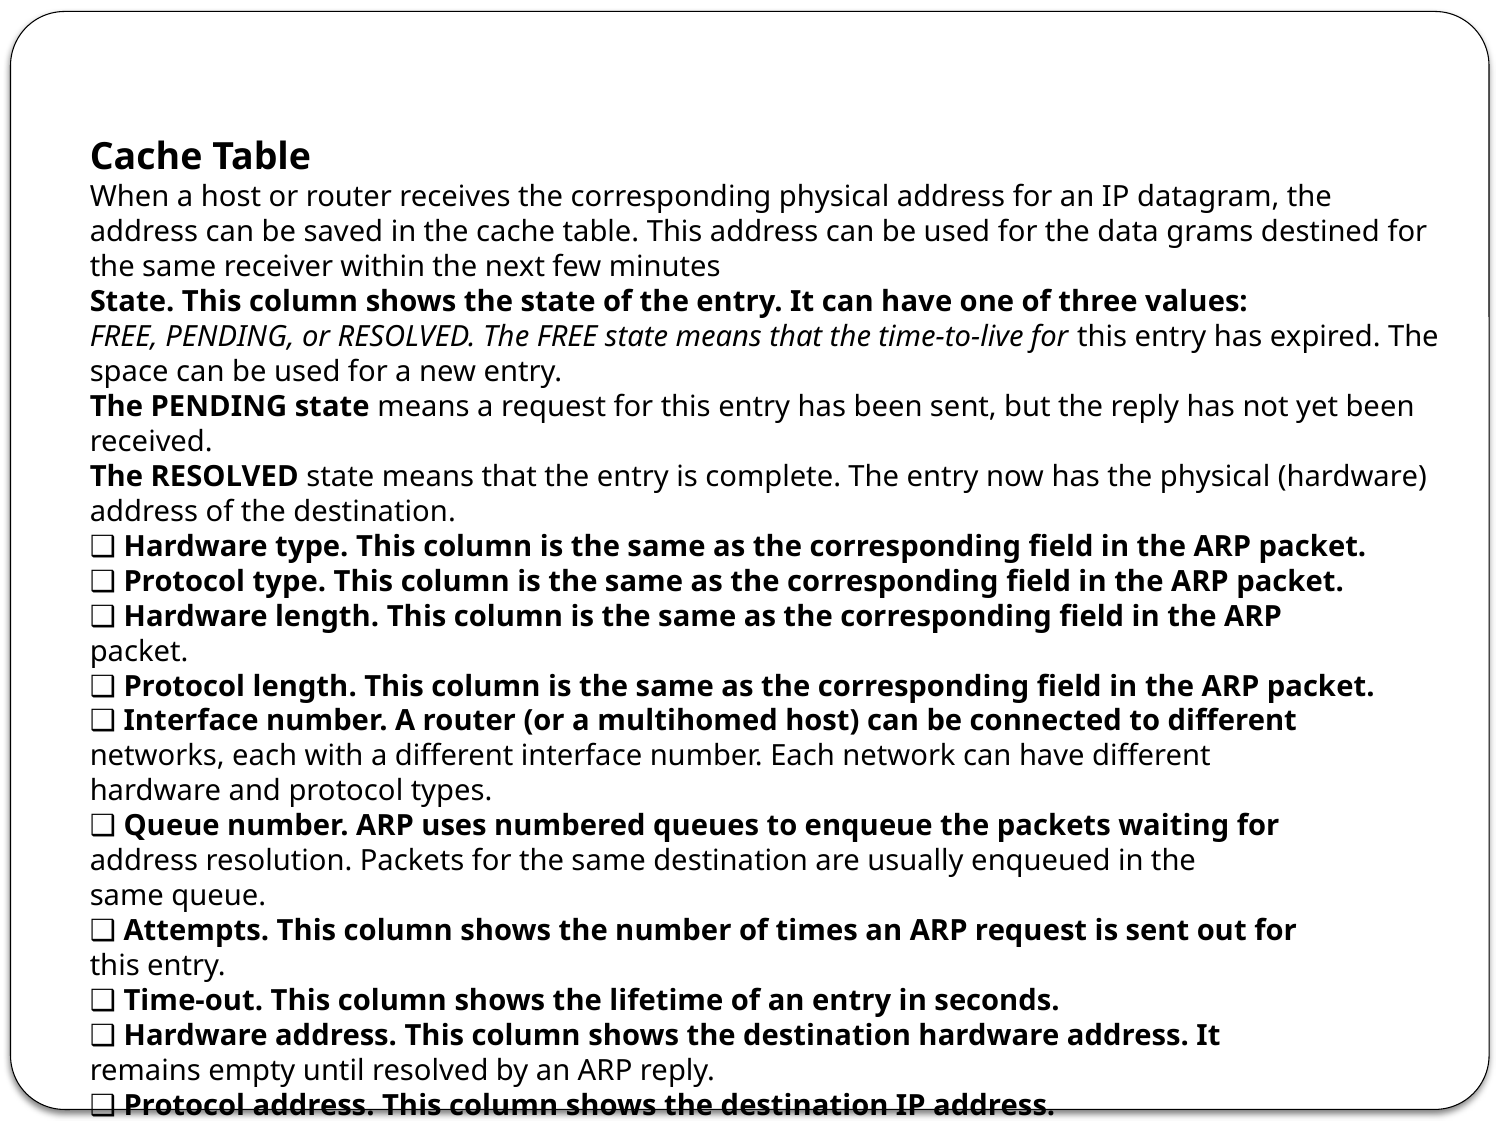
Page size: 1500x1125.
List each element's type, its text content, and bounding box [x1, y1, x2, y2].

text_box Cache Table When a host or router receives the corresponding physical address for an IP datagram, the address can be saved in the cache table. This address can be used for the data grams destined for the same receiver within the next few minutes State. This column shows the state of the entry. It can have one of three values: FREE, PENDING, or RESOLVED. The FREE state means that the time-to-live for this entry has expired. The space can be used for a new entry. The PENDING state means a request for this entry has been sent, but the reply has not yet been received. The RESOLVED state means that the entry is complete. The entry now has the physical (hardware) address of the destination. ❑ Hardware type. This column is the same as the corresponding field in the ARP packet. ❑ Protocol type. This column is the same as the corresponding field in the ARP packet. ❑ Hardware length. This column is the same as the corresponding field in the ARP packet. ❑ Protocol length. This column is the same as the corresponding field in the ARP packet. ❑ Interface number. A router (or a multihomed host) can be connected to different networks, each with a different interface number. Each network can have different hardware and protocol types. ❑ Queue number. ARP uses numbered queues to enqueue the packets waiting for address resolution. Packets for the same destination are usually enqueued in the same queue. ❑ Attempts. This column shows the number of times an ARP request is sent out for this entry. ❑ Time-out. This column shows the lifetime of an entry in seconds. ❑ Hardware address. This column shows the destination hardware address. It remains empty until resolved by an ARP reply. ❑ Protocol address. This column shows the destination IP address. [75, 124, 1463, 1125]
